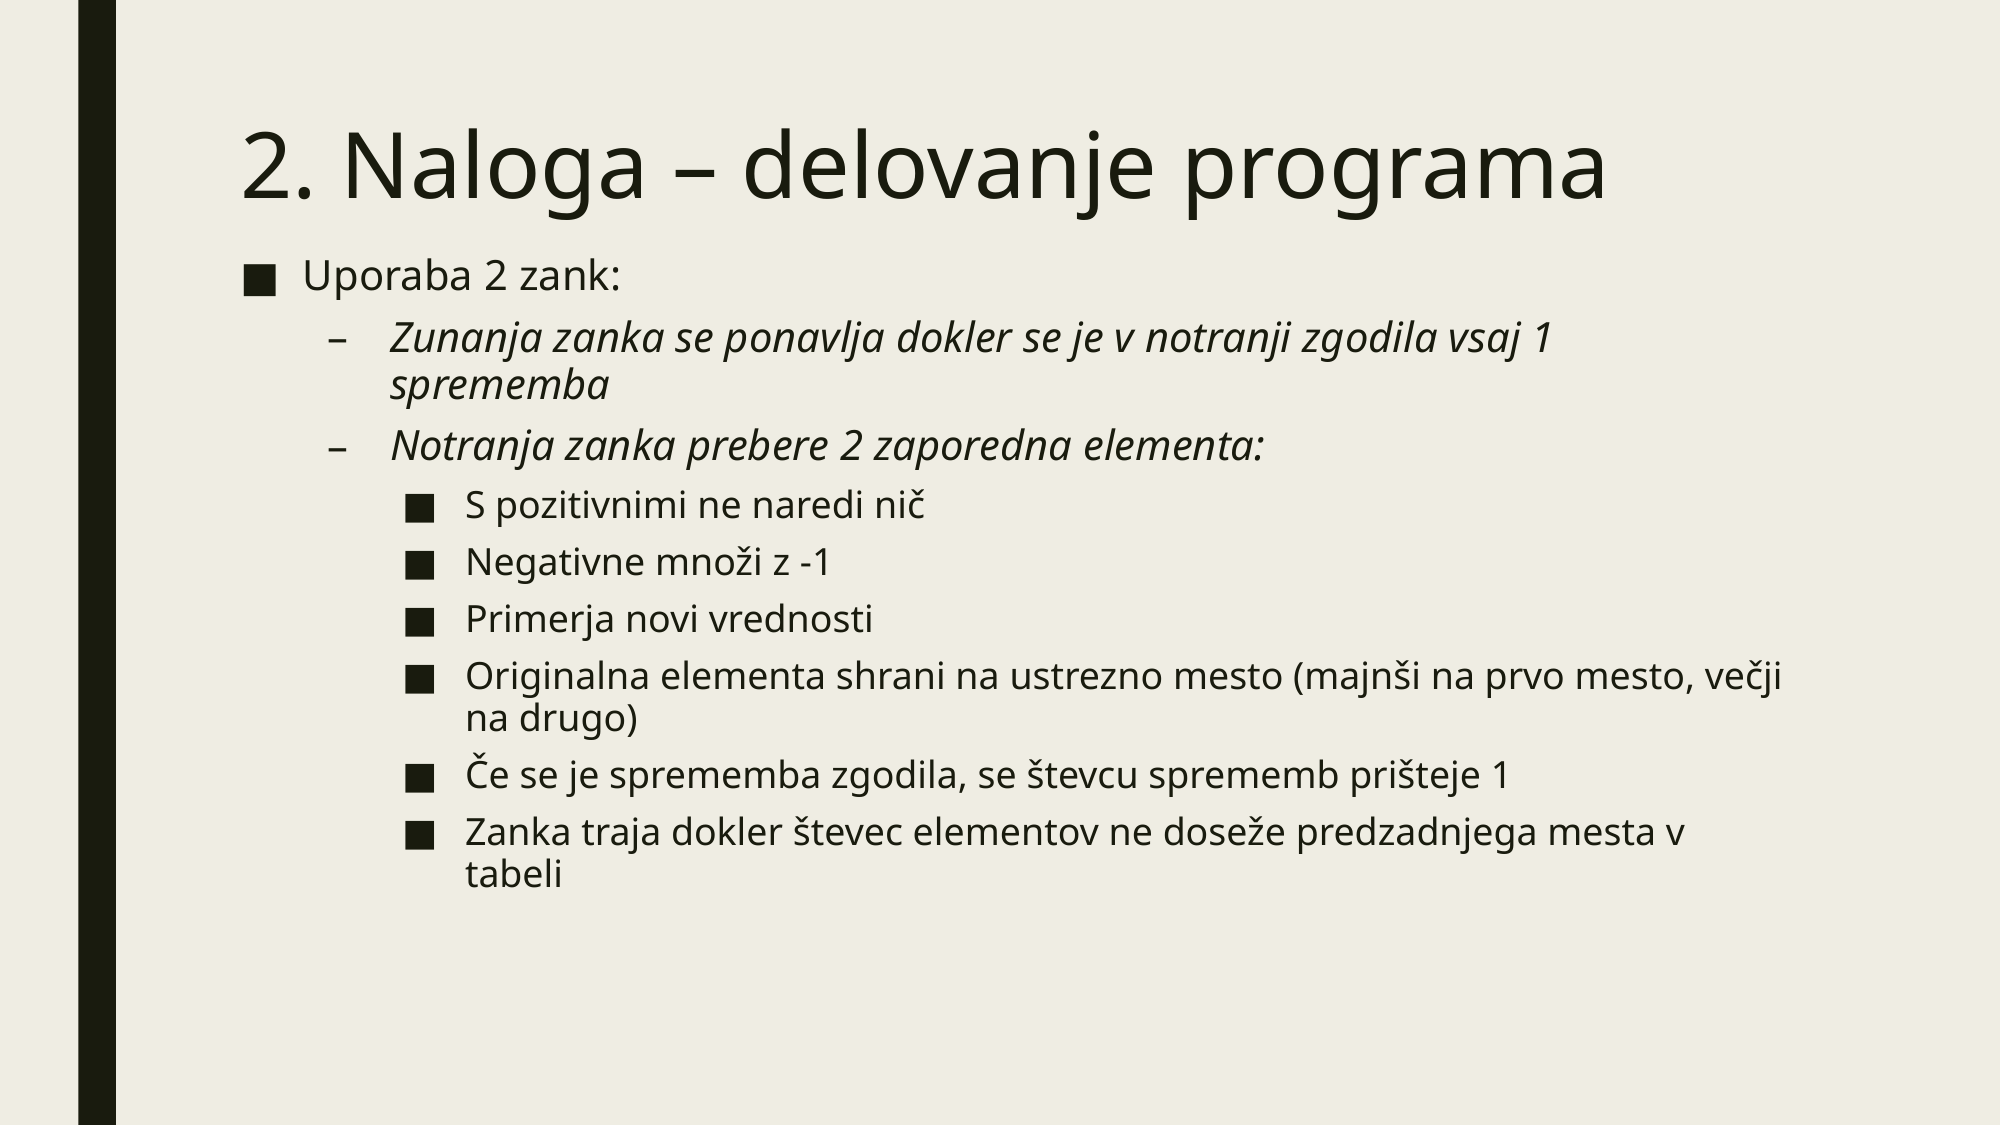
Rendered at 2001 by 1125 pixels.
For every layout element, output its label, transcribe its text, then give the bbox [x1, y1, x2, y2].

list Uporaba 2 zank: Zunanja zanka se ponavlja dokler se je v notranji zgodila vsaj 1 sprememba Notranja zanka prebere 2 zaporedna elementa: S pozitivnimi ne naredi nič Negativne množi z -1 Primerja novi vrednosti Originalna elementa shrani na ustrezno mesto (majnši na prvo mesto, večji na drugo) Če se je sprememba zgodila, se števcu sprememb prišteje 1 Zanka traja dokler števec elementov ne doseže predzadnjega mesta v tabeli [225, 245, 1800, 963]
title 2. Naloga – delovanje programa [225, 112, 1800, 236]
